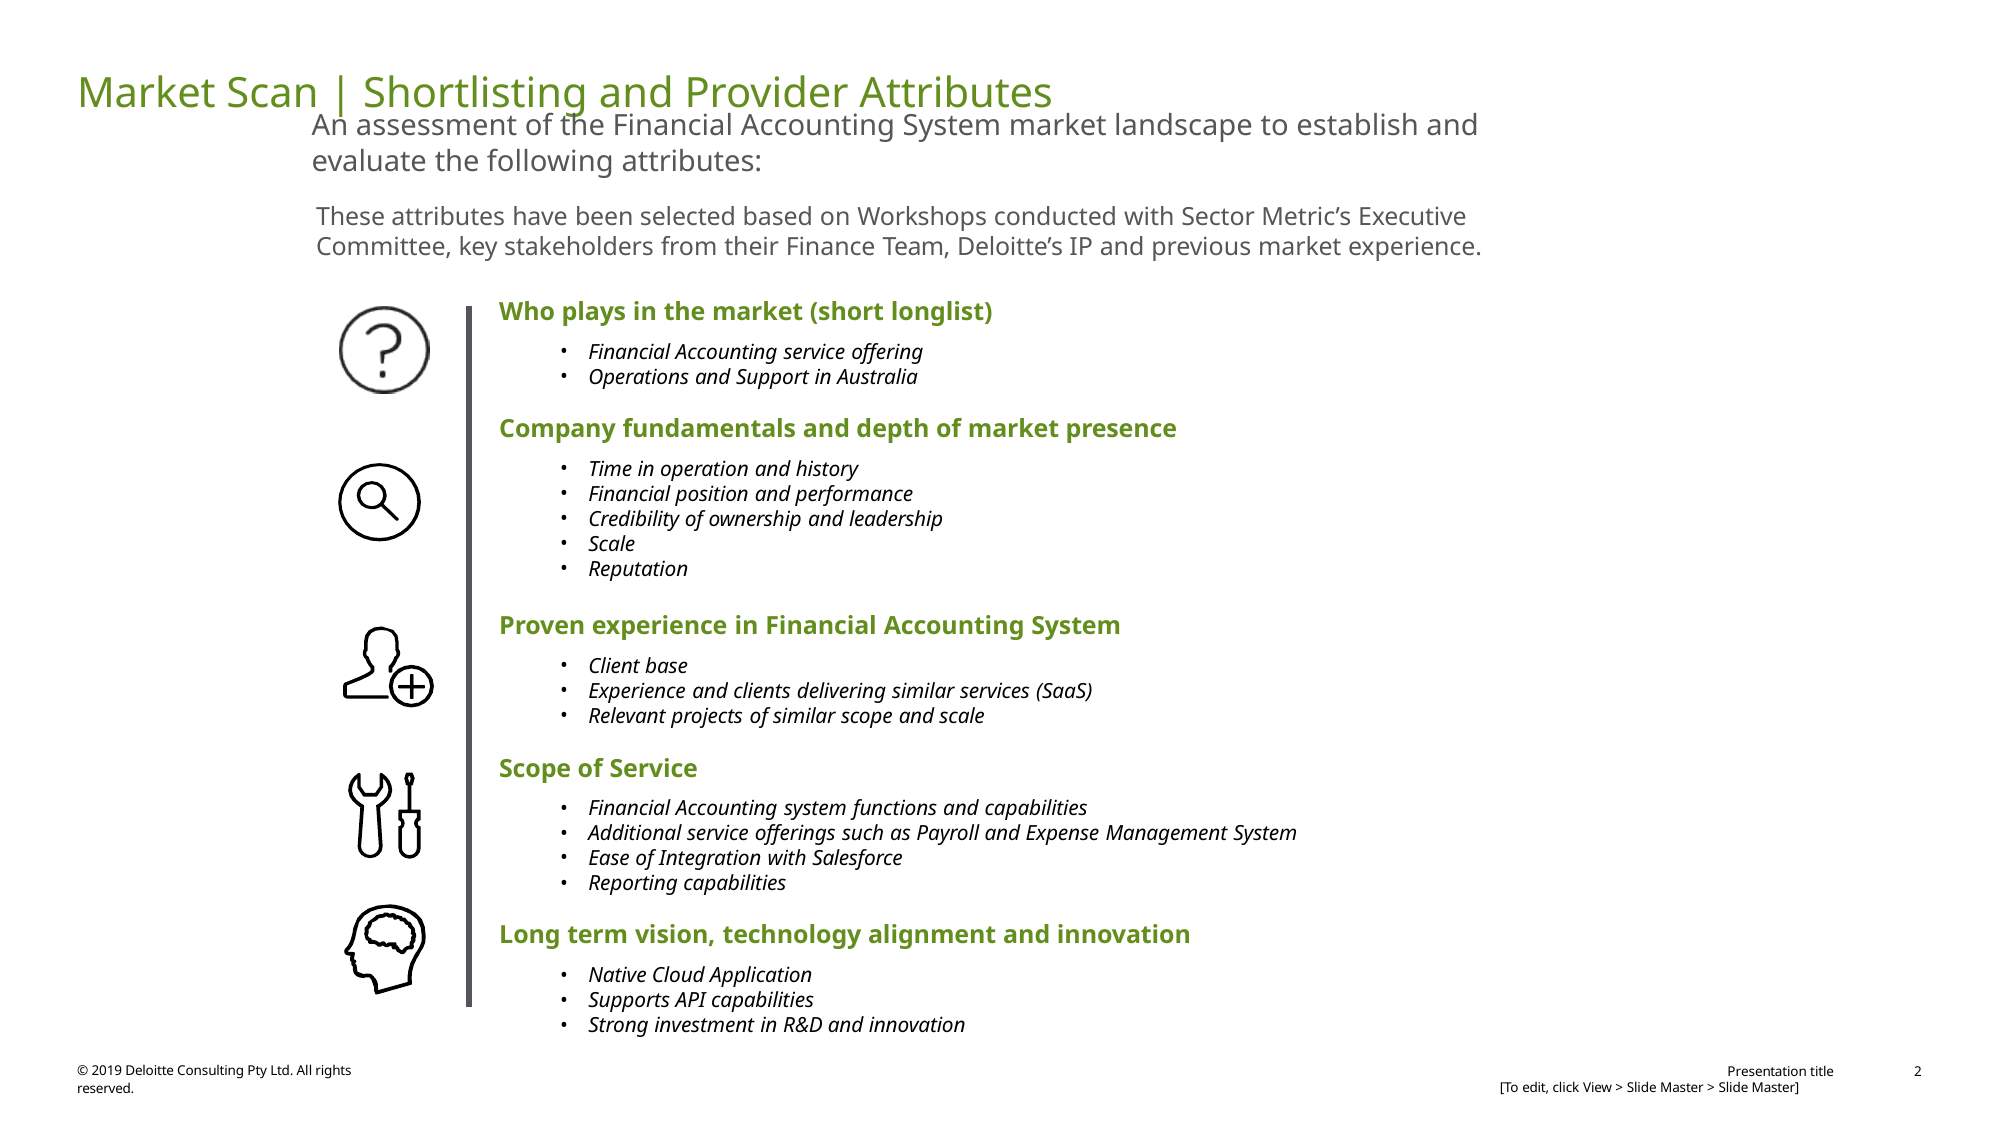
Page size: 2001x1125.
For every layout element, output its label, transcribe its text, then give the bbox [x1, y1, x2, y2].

text_box 2 [1912, 1060, 1925, 1079]
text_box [342, 626, 435, 708]
text_box Presentation title [To edit, click View > Slide Master > Slide Master] [1497, 1060, 1845, 1095]
text_box © 2019 Deloitte Consulting Pty Ltd. All rights reserved. [74, 1059, 387, 1096]
text_box [398, 772, 421, 859]
picture [338, 305, 430, 394]
title Market Scan | Shortlisting and Provider Attributes [75, 63, 1126, 254]
text_box [338, 463, 421, 542]
text_box An assessment of the Financial Accounting System market landscape to establish and evaluate the following attributes: These attributes have been selected based on Workshops conducted with Sector Metric’s Executive Committee, key stakeholders from their Finance Team, Deloitte’s IP and previous market experience. Who plays in the market (short longlist) Financial Accounting service offering Operations and Support in Australia Company fundamentals and depth of market presence Time in operation and history Financial position and performance Credibility of ownership and leadership Scale Reputation Proven experience in Financial Accounting System Client base Experience and clients delivering similar services (SaaS) Relevant projects of similar scope and scale Scope of Service Financial Accounting system functions and capabilities Additional service offerings such as Payroll and Expense Management System Ease of Integration with Salesforce Reporting capabilities Long term vision, technology alignment and innovation Native Cloud Application Supports API capabilities Strong investment in R&D and innovation [309, 104, 1593, 1037]
text_box [344, 904, 426, 995]
text_box [348, 772, 393, 859]
